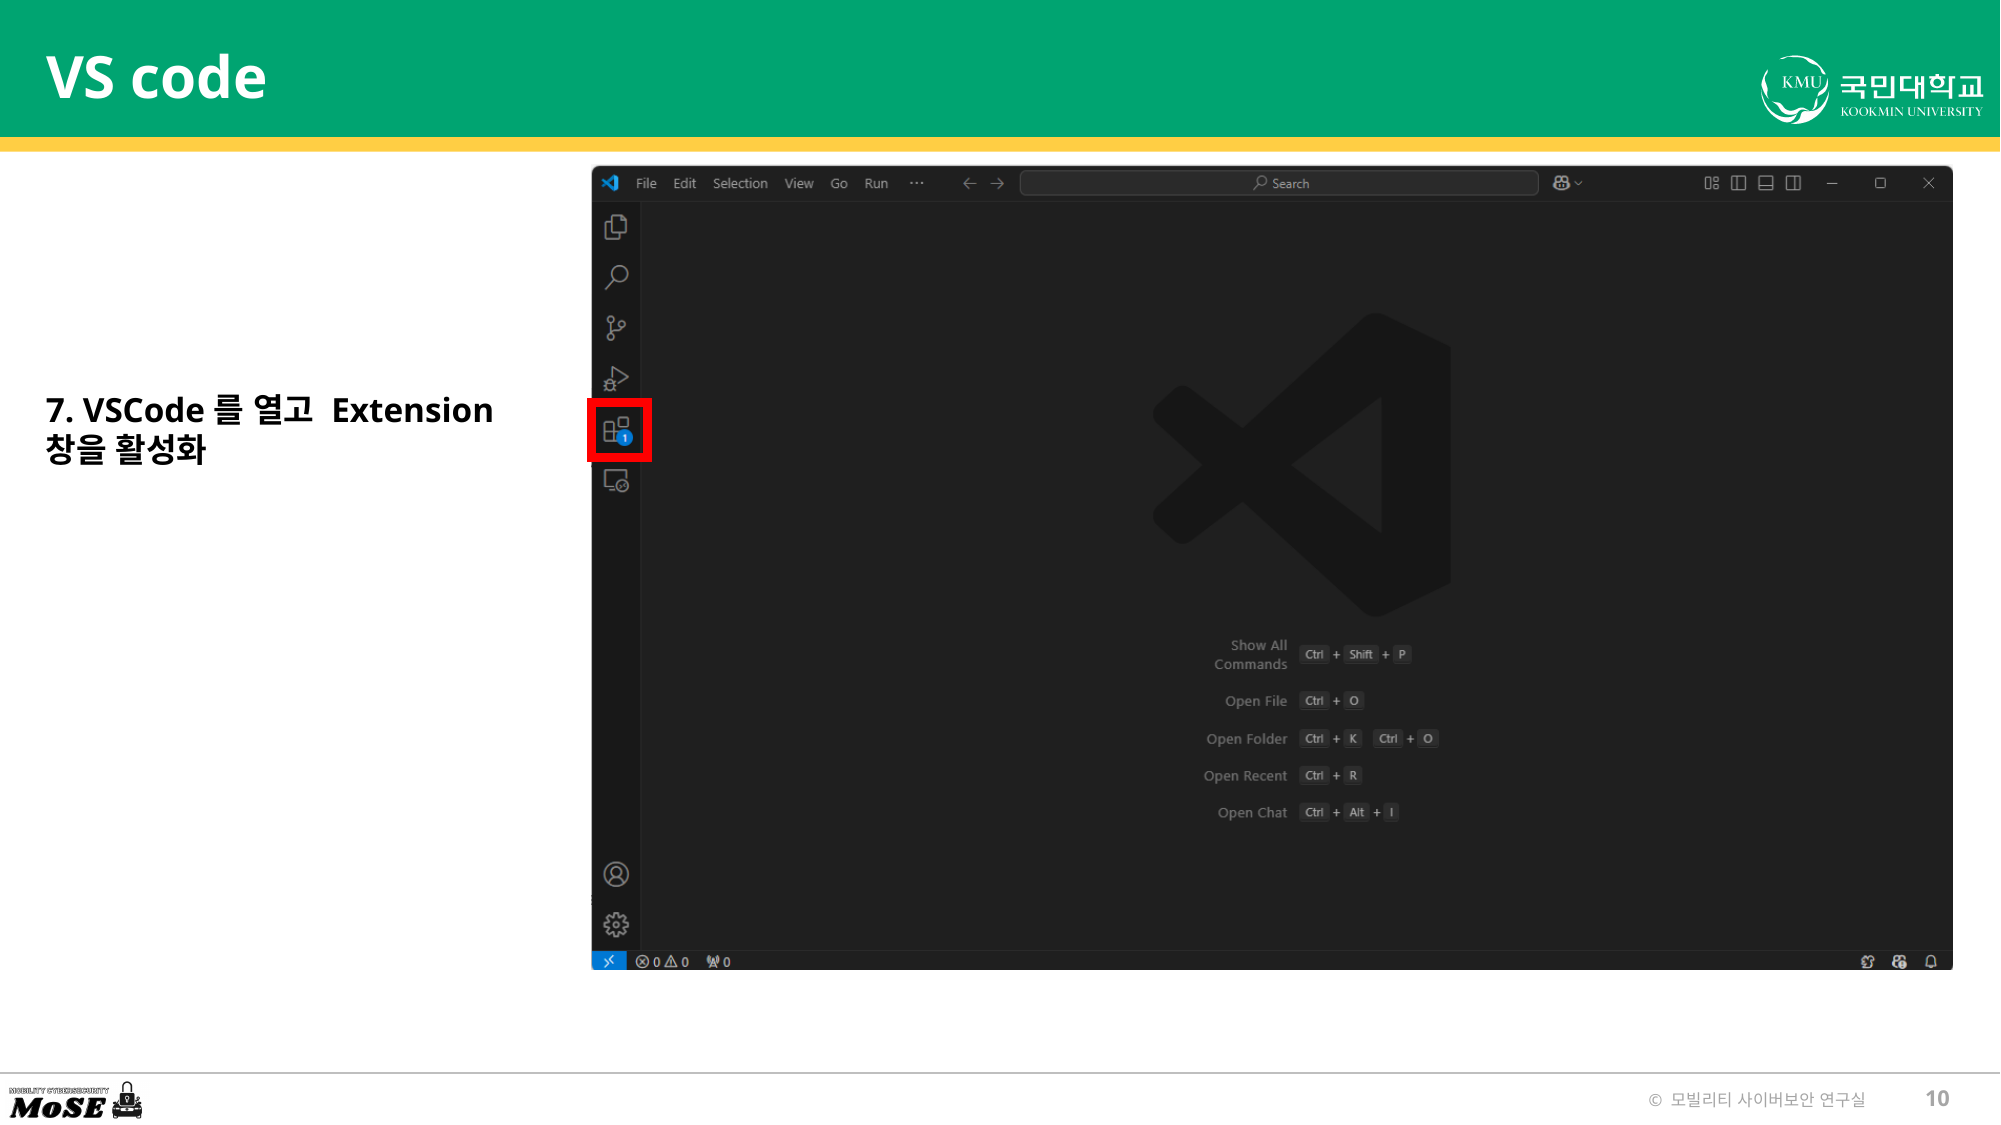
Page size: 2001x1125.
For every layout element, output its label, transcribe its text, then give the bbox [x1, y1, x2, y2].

picture [5, 1080, 150, 1120]
text_box 7. VSCode를 열고 Extension창을 활성화 [31, 382, 550, 477]
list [591, 165, 1953, 970]
title VS code [31, 10, 1744, 148]
